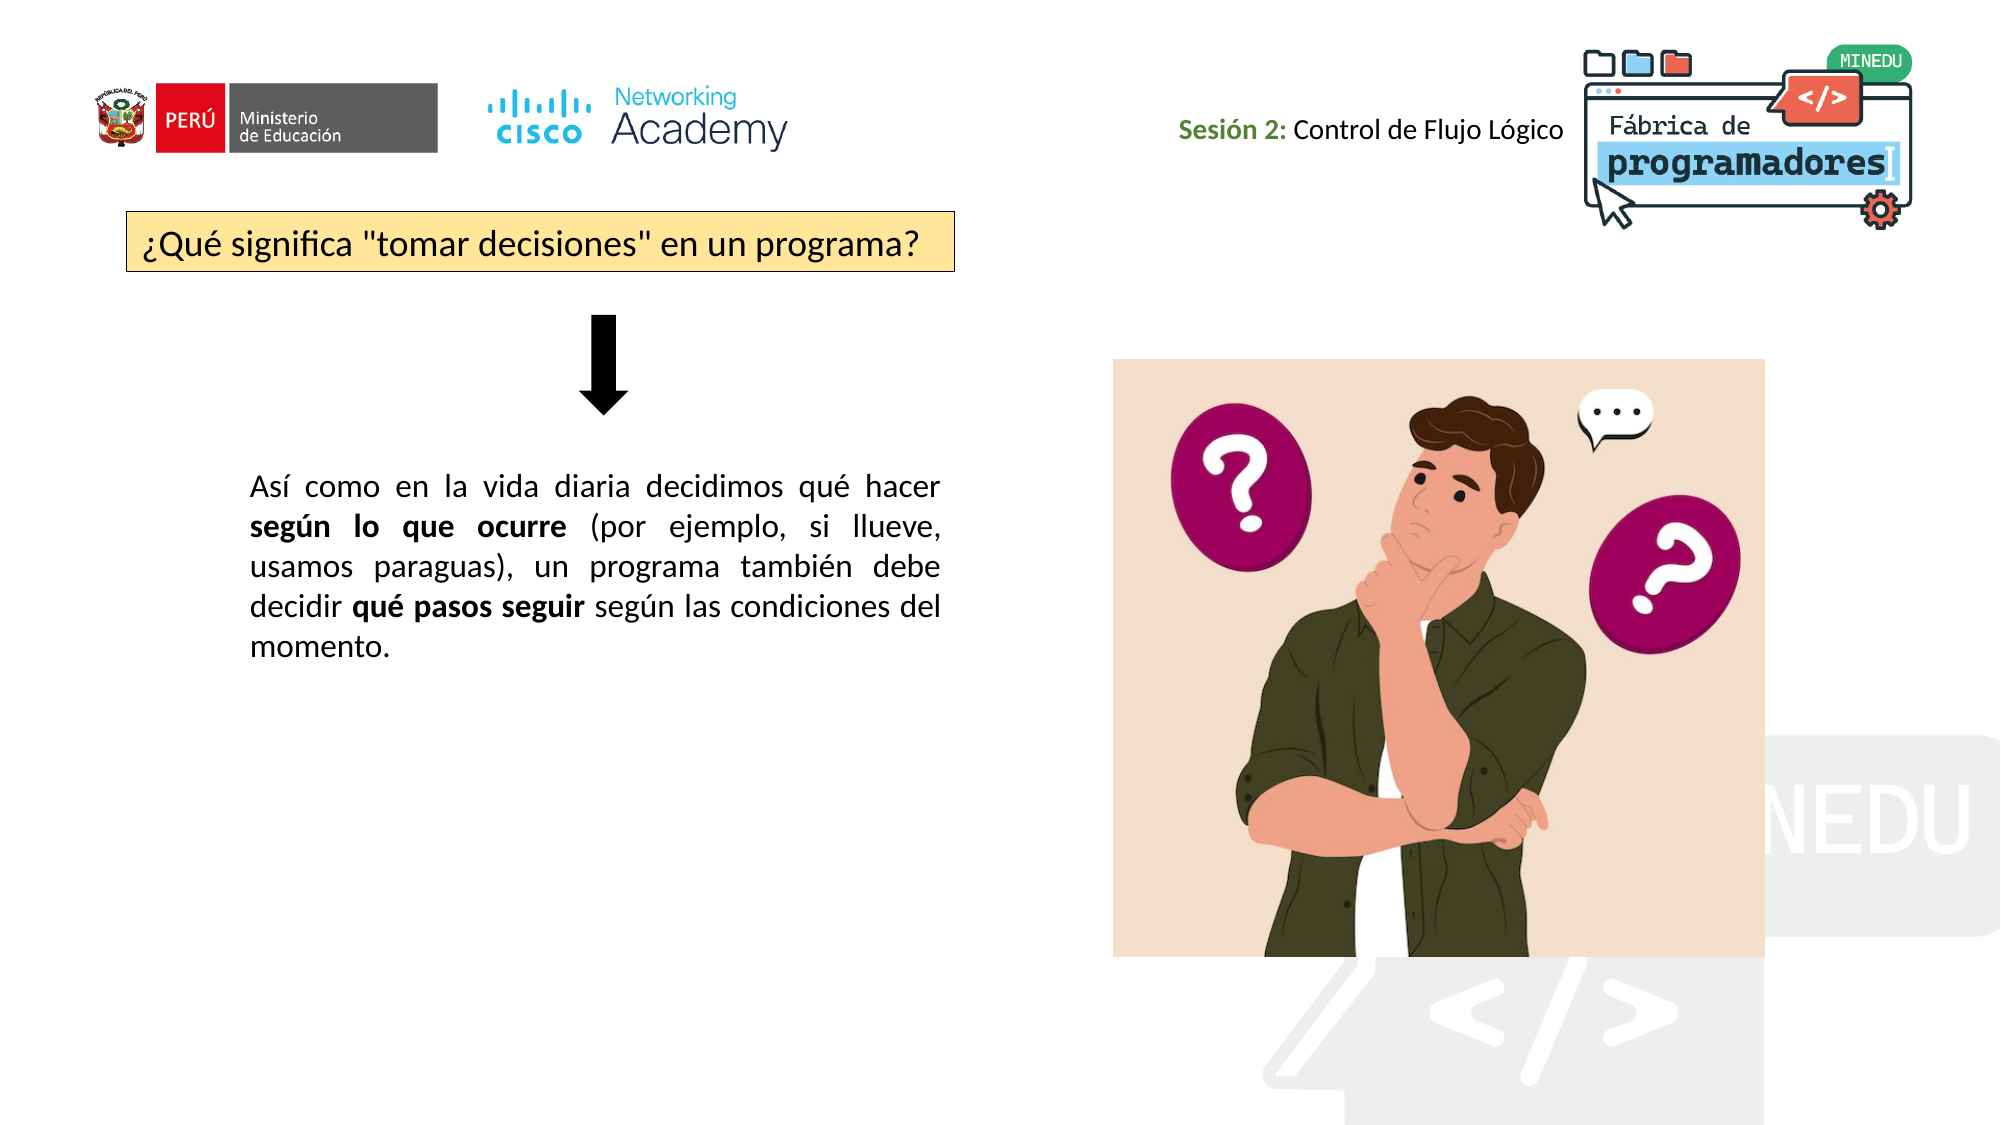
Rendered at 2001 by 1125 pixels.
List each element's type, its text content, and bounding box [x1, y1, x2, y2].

text_box [578, 314, 629, 416]
text_box Así como en la vida diaria decidimos qué hacer según lo que ocurre (por ejemplo, si llueve, usamos paraguas), un programa también debe decidir qué pasos seguir según las condiciones del momento. [235, 457, 957, 672]
text_box ¿Qué significa "tomar decisiones" en un programa? [126, 211, 955, 272]
picture [0, 0, 2001, 1125]
